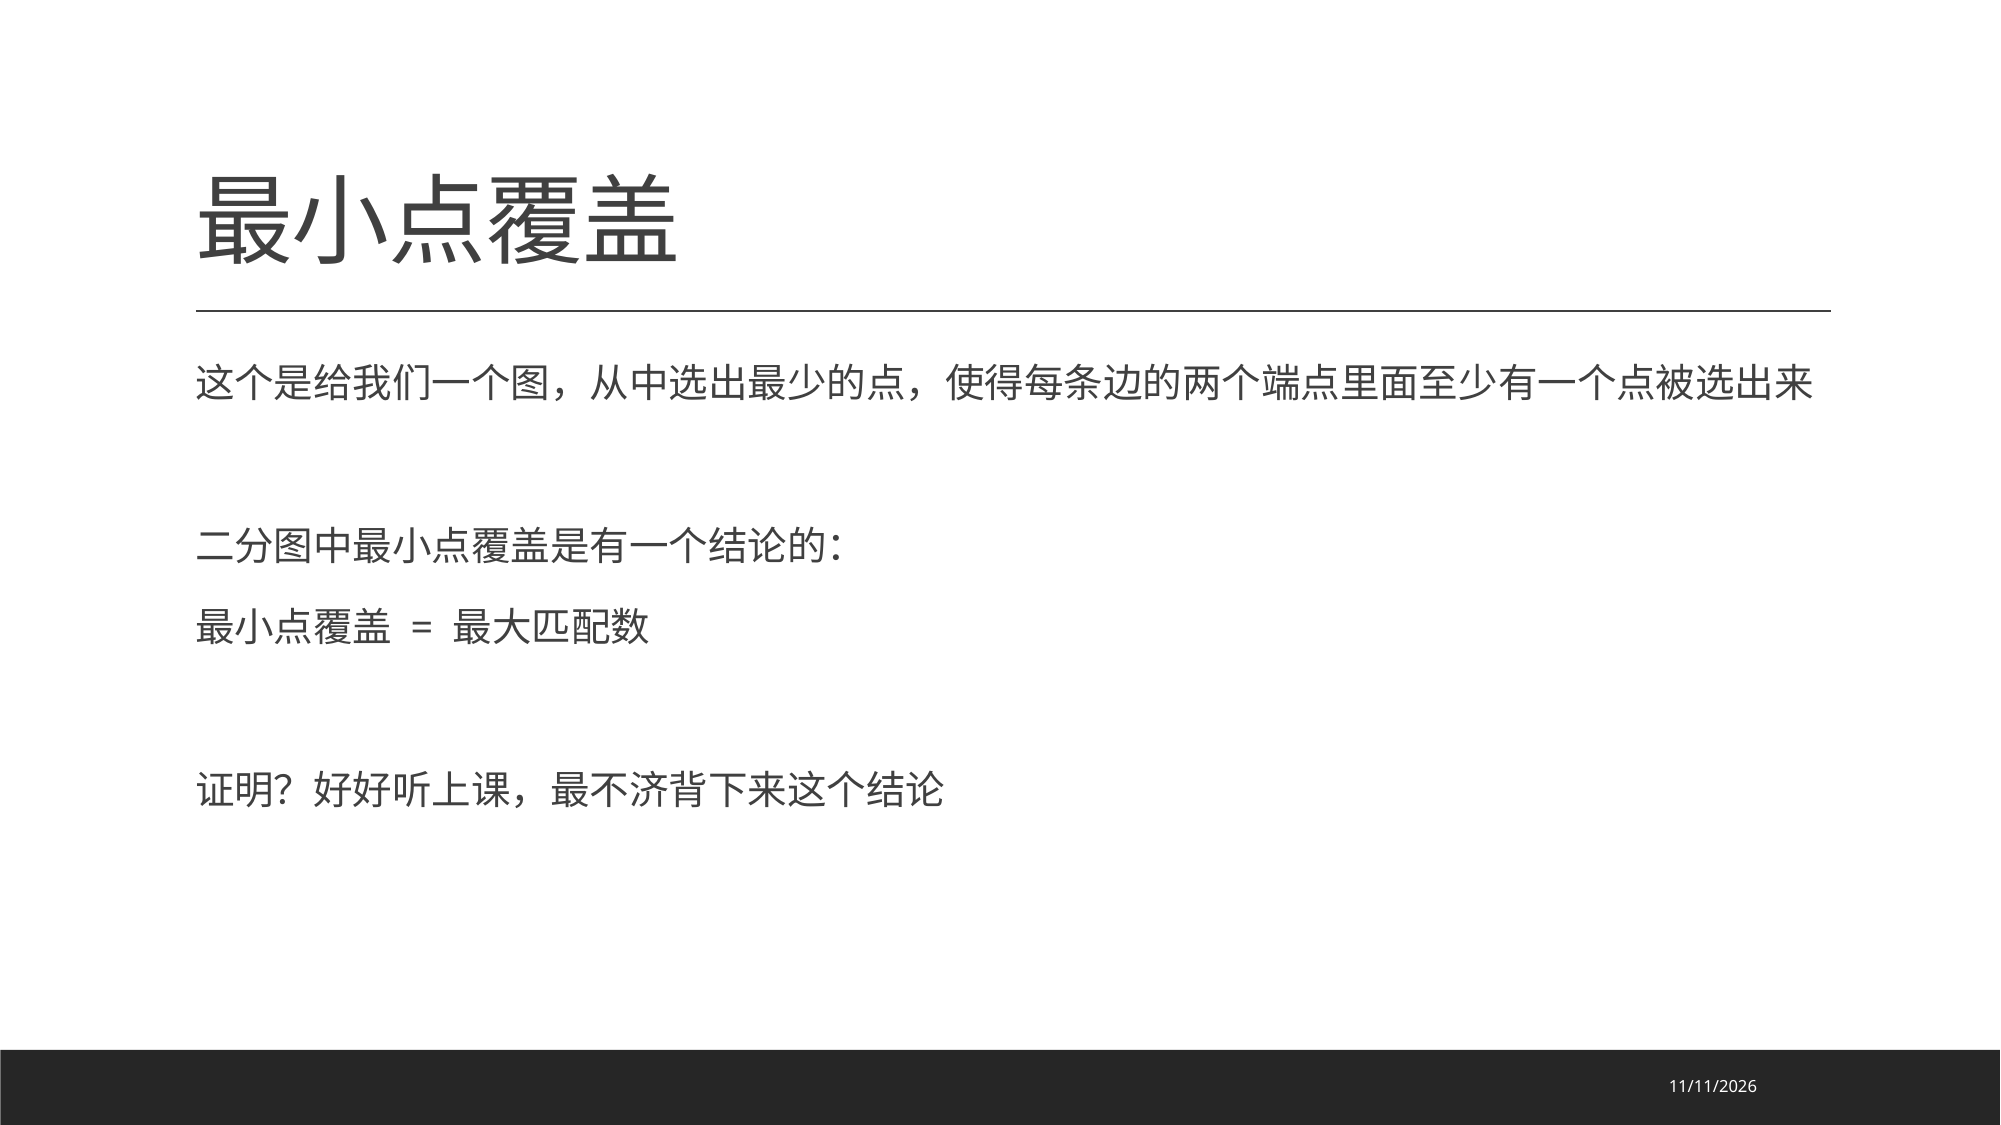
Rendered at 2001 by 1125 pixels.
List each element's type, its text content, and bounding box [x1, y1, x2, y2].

list 这个是给我们一个图，从中选出最少的点，使得每条边的两个端点里面至少有一个点被选出来 二分图中最小点覆盖是有一个结论的： 最小点覆盖 = 最大匹配数 证明？好好听上课，最不济背下来这个结论 [180, 345, 1830, 963]
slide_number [1348, 1057, 1773, 1118]
title 最小点覆盖 [180, 47, 1830, 285]
